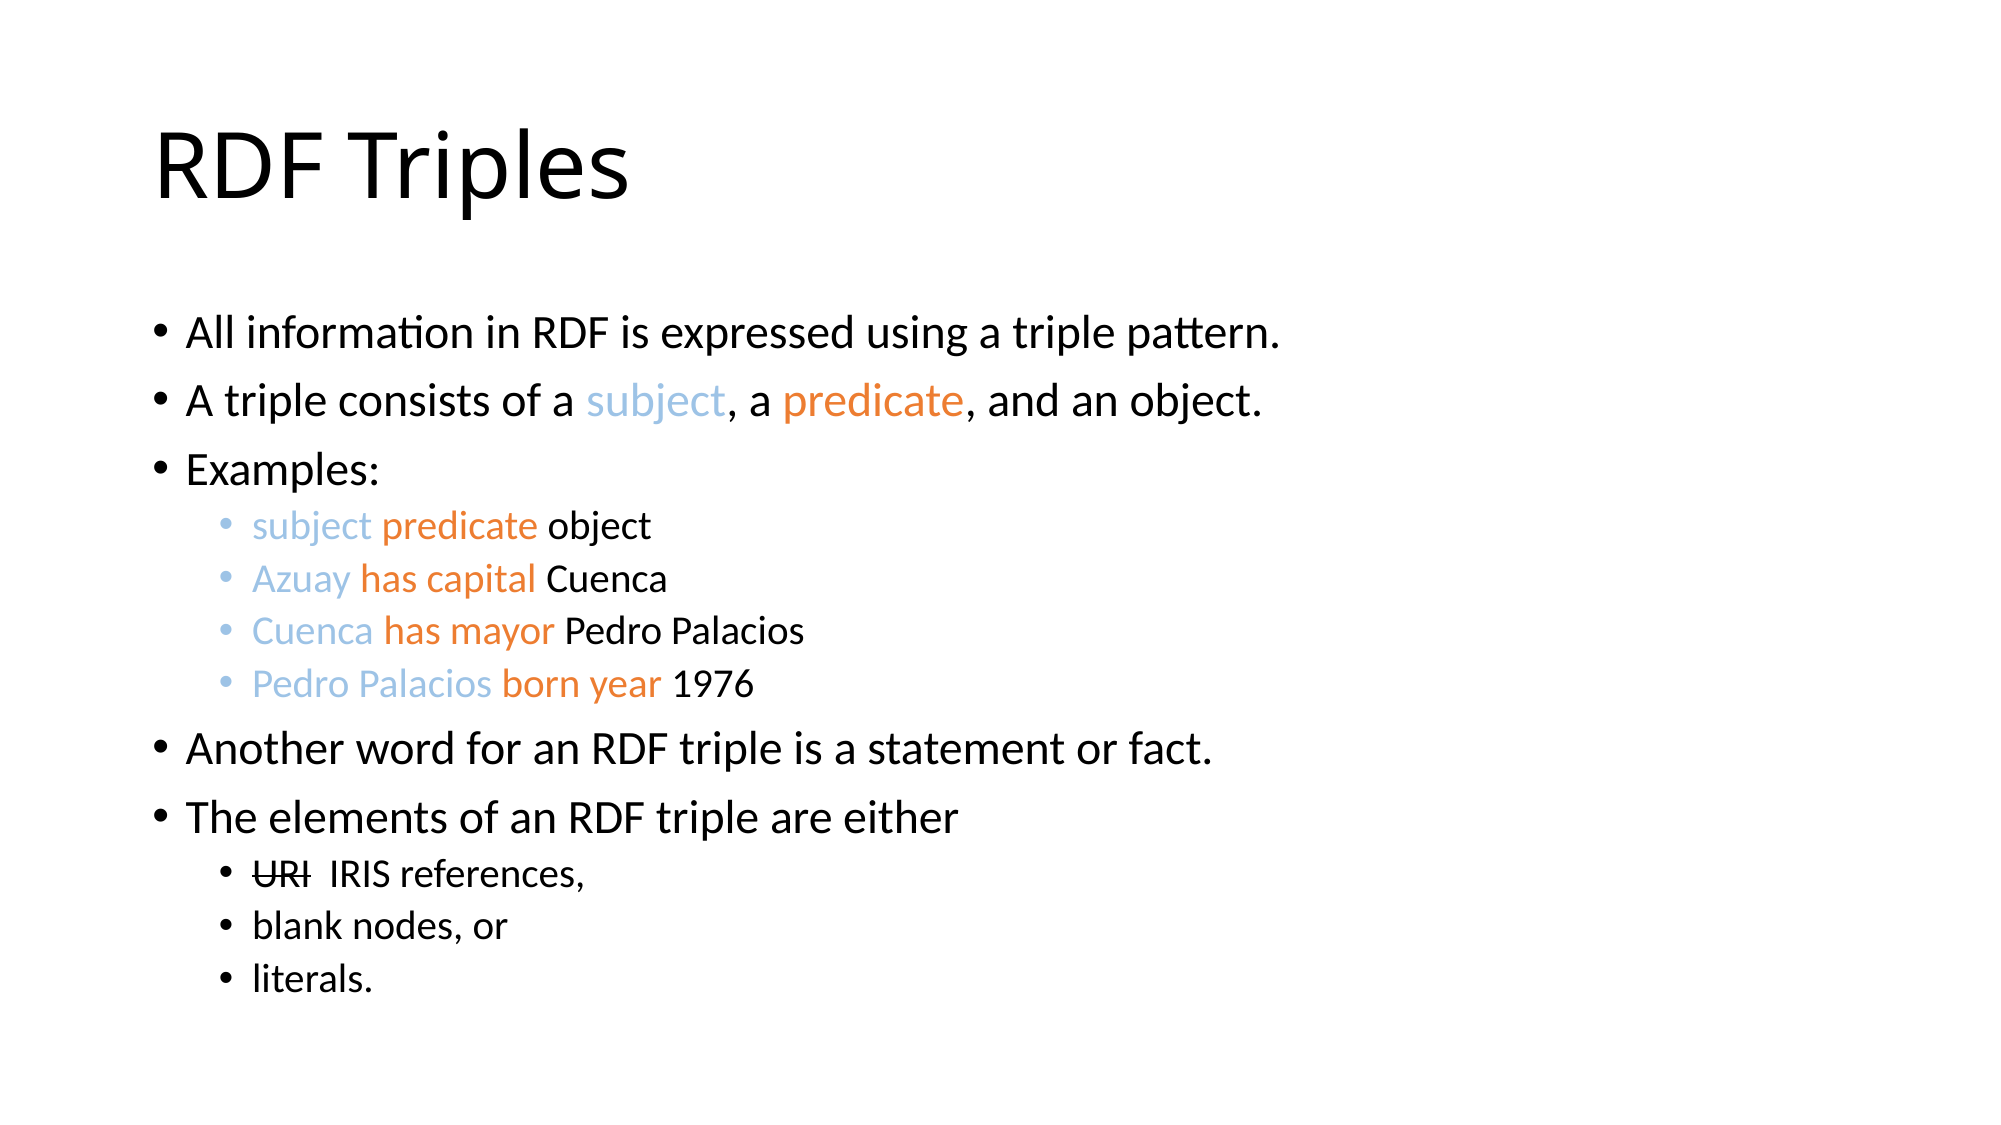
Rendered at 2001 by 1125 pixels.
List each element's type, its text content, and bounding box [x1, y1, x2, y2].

title RDF Triples [137, 59, 1863, 278]
list All information in RDF is expressed using a triple pattern. A triple consists of a subject, a predicate, and an object. Examples: subject predicate object Azuay has capital Cuenca Cuenca has mayor Pedro Palacios Pedro Palacios born year 1976 Another word for an RDF triple is a statement or fact. The elements of an RDF triple are either URI IRIS references, blank nodes, or literals. [137, 299, 1863, 1014]
